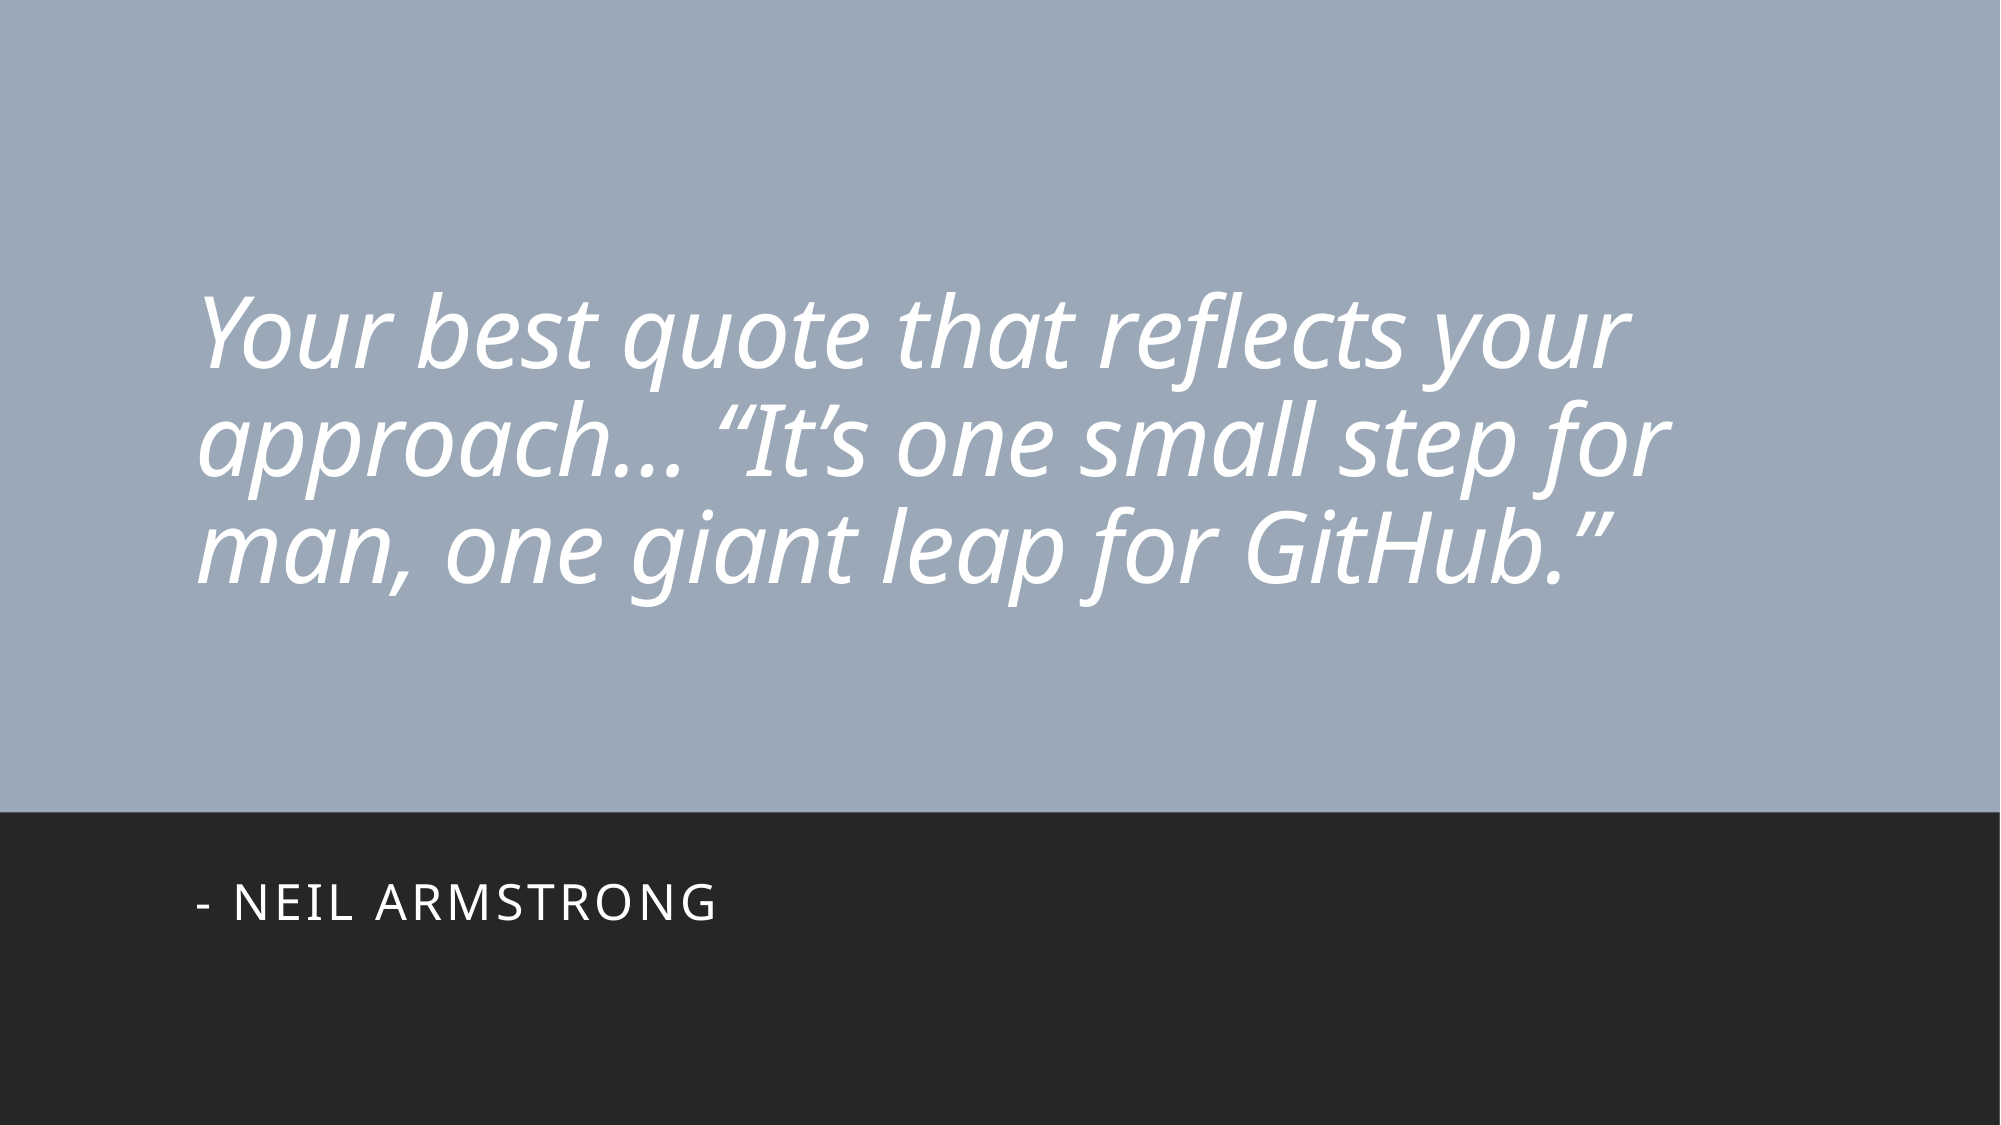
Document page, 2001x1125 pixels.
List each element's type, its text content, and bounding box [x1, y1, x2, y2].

subtitle - Neil Armstrong [180, 857, 1831, 1045]
text_box [0, 811, 2000, 1125]
text_box [0, 0, 2000, 811]
title Your best quote that reflects your approach… “It’s one small step for man, one giant leap for GitHub.” [180, 124, 1830, 763]
